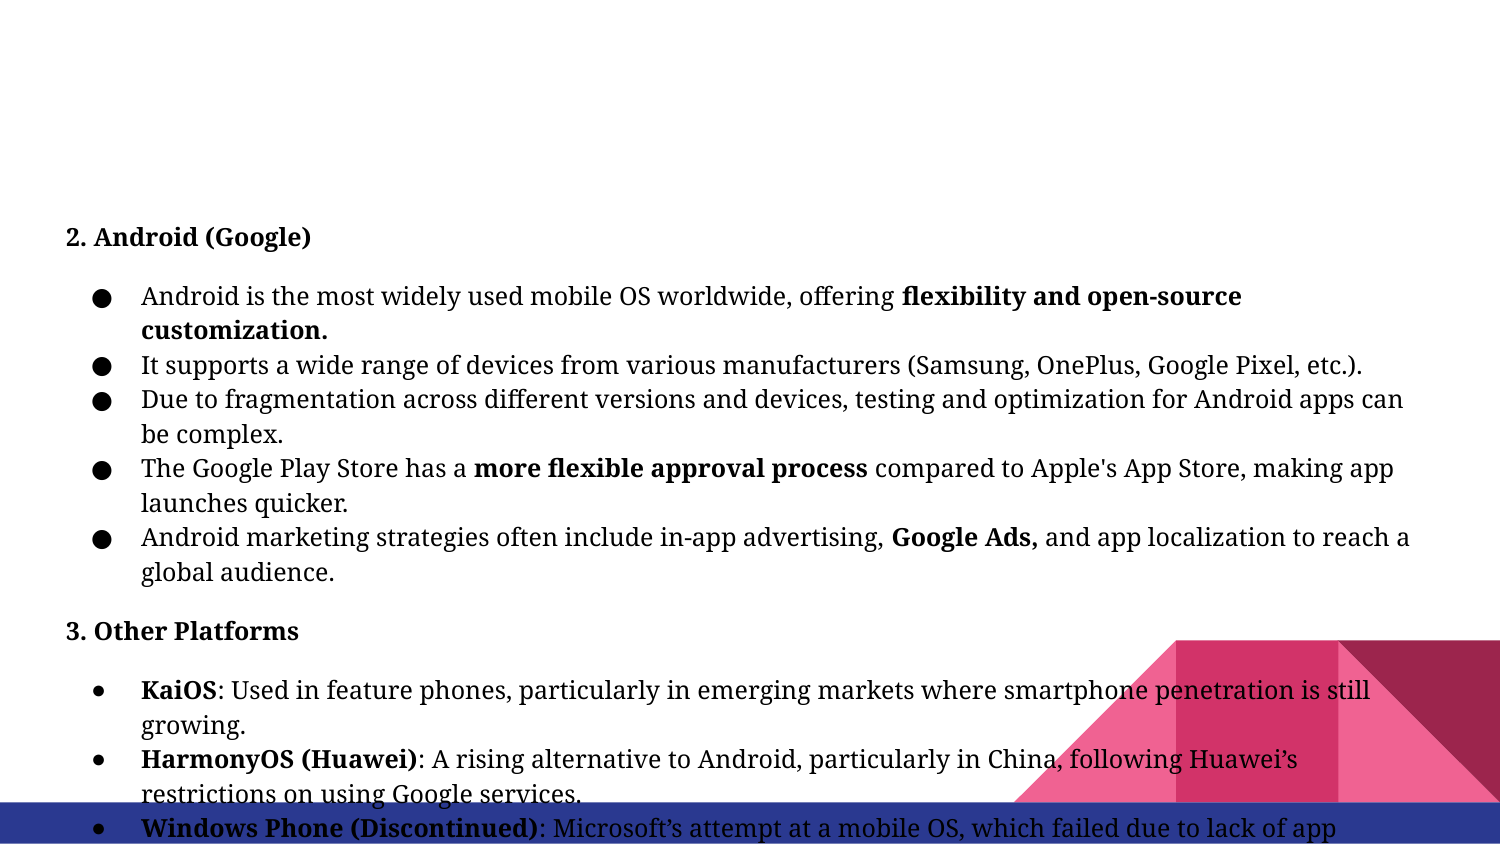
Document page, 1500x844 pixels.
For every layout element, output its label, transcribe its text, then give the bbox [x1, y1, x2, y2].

list 2. Android (Google) Android is the most widely used mobile OS worldwide, offering flexibility and open-source customization. It supports a wide range of devices from various manufacturers (Samsung, OnePlus, Google Pixel, etc.). Due to fragmentation across different versions and devices, testing and optimization for Android apps can be complex. The Google Play Store has a more flexible approval process compared to Apple's App Store, making app launches quicker. Android marketing strategies often include in-app advertising, Google Ads, and app localization to reach a global audience. 3. Other Platforms KaiOS: Used in feature phones, particularly in emerging markets where smartphone penetration is still growing. HarmonyOS (Huawei): A rising alternative to Android, particularly in China, following Huawei’s restrictions on using Google services. Windows Phone (Discontinued): Microsoft’s attempt at a mobile OS, which failed due to lack of app support and developer interest. [51, 201, 1449, 750]
